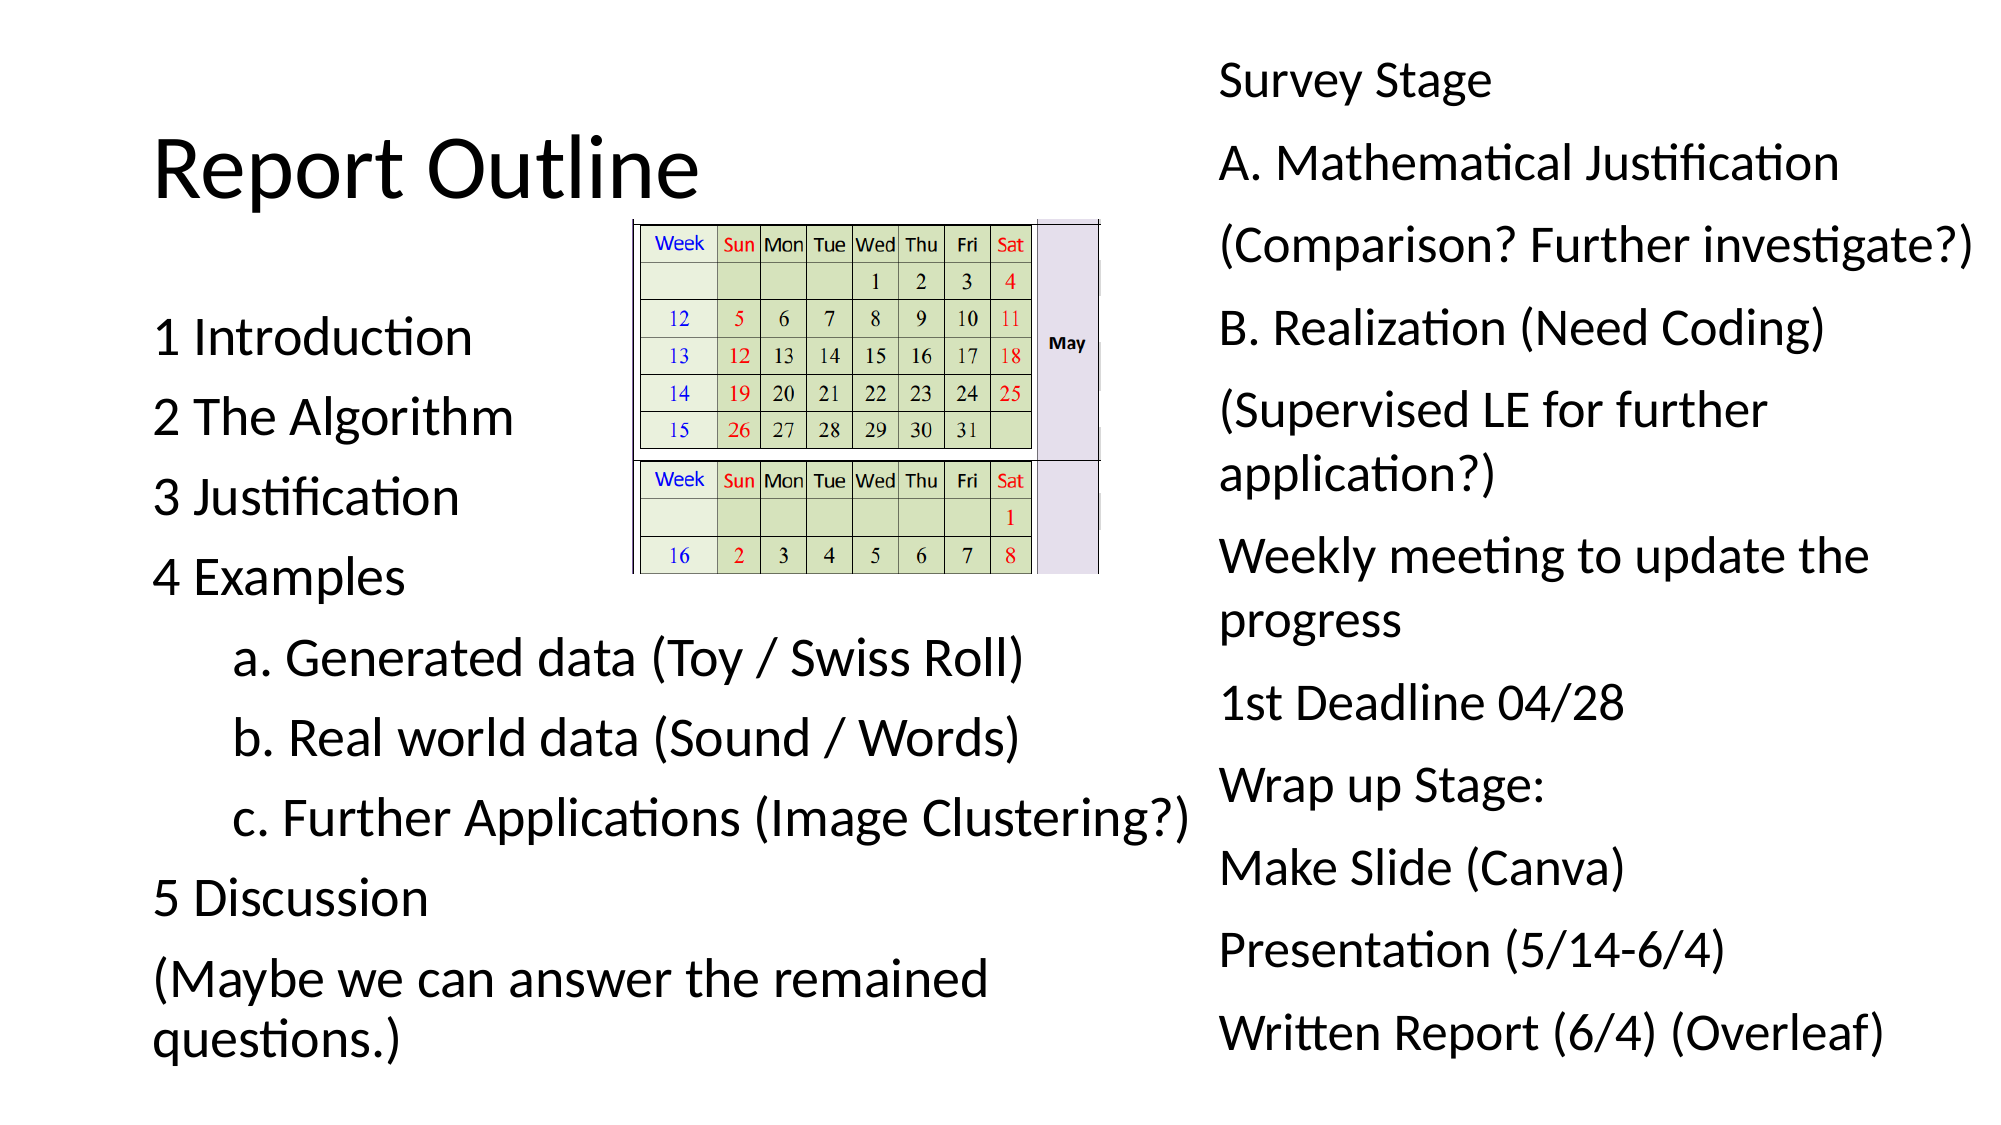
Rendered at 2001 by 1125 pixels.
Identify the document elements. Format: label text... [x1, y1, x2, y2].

list 1 Introduction 2 The Algorithm 3 Justification 4 Examples a. Generated data (Toy / Swiss Roll) b. Real world data (Sound / Words) c. Further Applications (Image Clustering?) 5 Discussion (Maybe we can answer the remained questions.) [137, 299, 1203, 1091]
picture [631, 218, 1102, 574]
title Report Outline [137, 59, 1203, 278]
text_box Survey Stage A. Mathematical Justification (Comparison? Further investigate?) B. Realization (Need Coding) (Supervised LE for further application?) Weekly meeting to update the progress 1st Deadline 04/28 Wrap up Stage: Make Slide (Canva) Presentation (5/14-6/4) Written Report (6/4) (Overleaf) [1203, 37, 1997, 1125]
